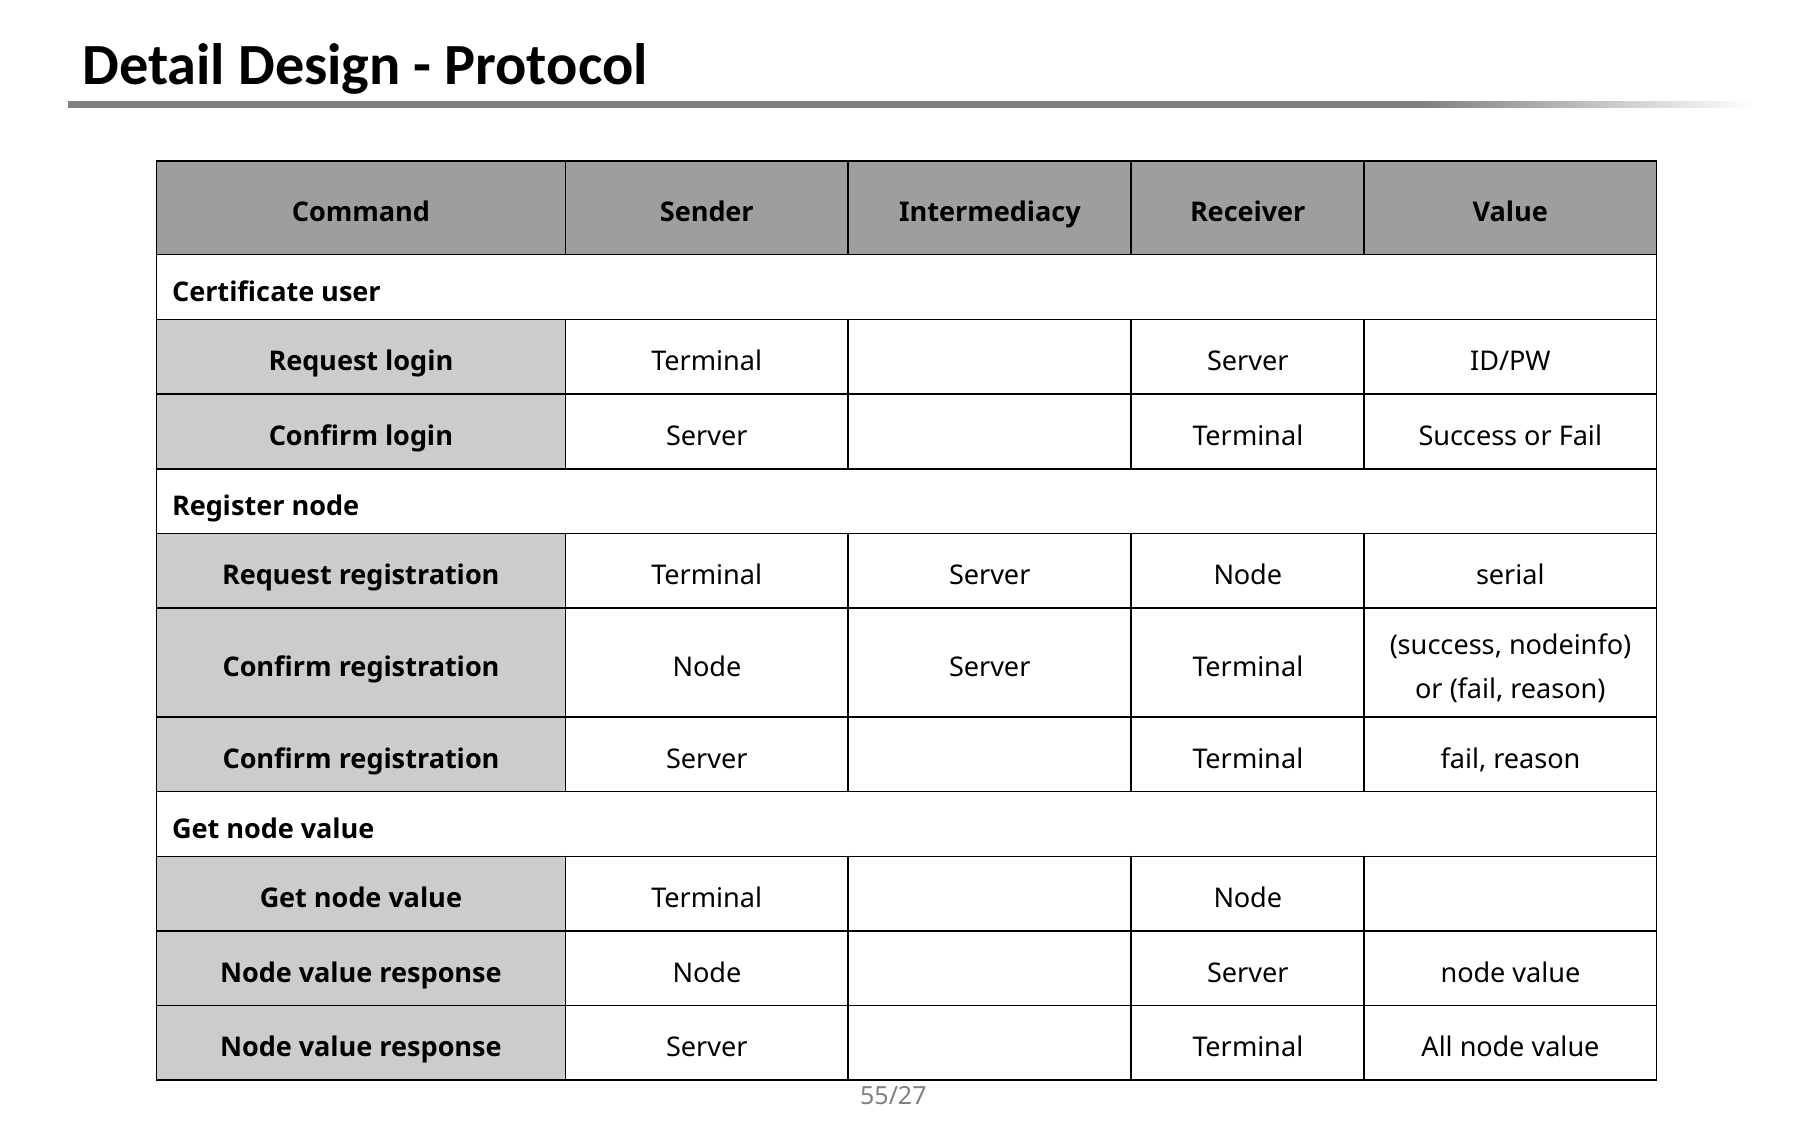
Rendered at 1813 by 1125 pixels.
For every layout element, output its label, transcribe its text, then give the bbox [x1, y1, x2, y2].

table_cell Request login [157, 320, 565, 393]
table_cell Server [849, 534, 1130, 607]
table_cell Server [566, 1006, 847, 1079]
table_cell Terminal [566, 534, 847, 607]
table_cell [849, 932, 1130, 1005]
table_cell Terminal [1132, 395, 1363, 468]
table_header Receiver [1132, 162, 1363, 254]
table_cell Node [1132, 534, 1363, 607]
table_cell serial [1365, 534, 1656, 607]
table_cell All node value [1365, 1006, 1656, 1079]
table_cell [1365, 857, 1656, 930]
table_cell Get node value [157, 792, 1656, 856]
table_cell [849, 320, 1130, 393]
table_cell [849, 1006, 1130, 1079]
table_cell Confirm login [157, 395, 565, 468]
table_cell Server [566, 395, 847, 468]
table_cell Request registration [157, 534, 565, 607]
table_cell Terminal [1132, 1006, 1363, 1079]
table_cell Node [566, 932, 847, 1005]
table_cell Confirm registration [157, 718, 565, 791]
table_cell Terminal [1132, 718, 1363, 791]
table_cell [849, 395, 1130, 468]
table_header Intermediacy [849, 162, 1130, 254]
table_cell Success or Fail [1365, 395, 1656, 468]
table_header Command [157, 162, 565, 254]
table_cell Register node [157, 470, 1656, 533]
table_cell ID/PW [1365, 320, 1656, 393]
table_cell node value [1365, 932, 1656, 1005]
table_cell Terminal [1132, 609, 1363, 716]
table_header Value [1365, 162, 1656, 254]
table_cell fail, reason [1365, 718, 1656, 791]
table_cell Get node value [157, 857, 565, 930]
table_cell (success, nodeinfo) or (fail, reason) [1365, 609, 1656, 716]
table_cell [849, 718, 1130, 791]
table_header Sender [566, 162, 847, 254]
title Detail Design - Protocol [67, 20, 1757, 101]
slide_number 55/27 [811, 1078, 975, 1115]
table_cell Confirm registration [157, 609, 565, 716]
table_cell Server [566, 718, 847, 791]
table_cell Node [1132, 857, 1363, 930]
table_cell Server [849, 609, 1130, 716]
table_cell Server [1132, 932, 1363, 1005]
table_cell [849, 857, 1130, 930]
table_cell Node value response [157, 1006, 565, 1079]
table_cell Node [566, 609, 847, 716]
table_cell Terminal [566, 857, 847, 930]
table_cell Certificate user [157, 255, 1656, 319]
table_cell Node value response [157, 932, 565, 1005]
table_cell Terminal [566, 320, 847, 393]
table_cell Server [1132, 320, 1363, 393]
